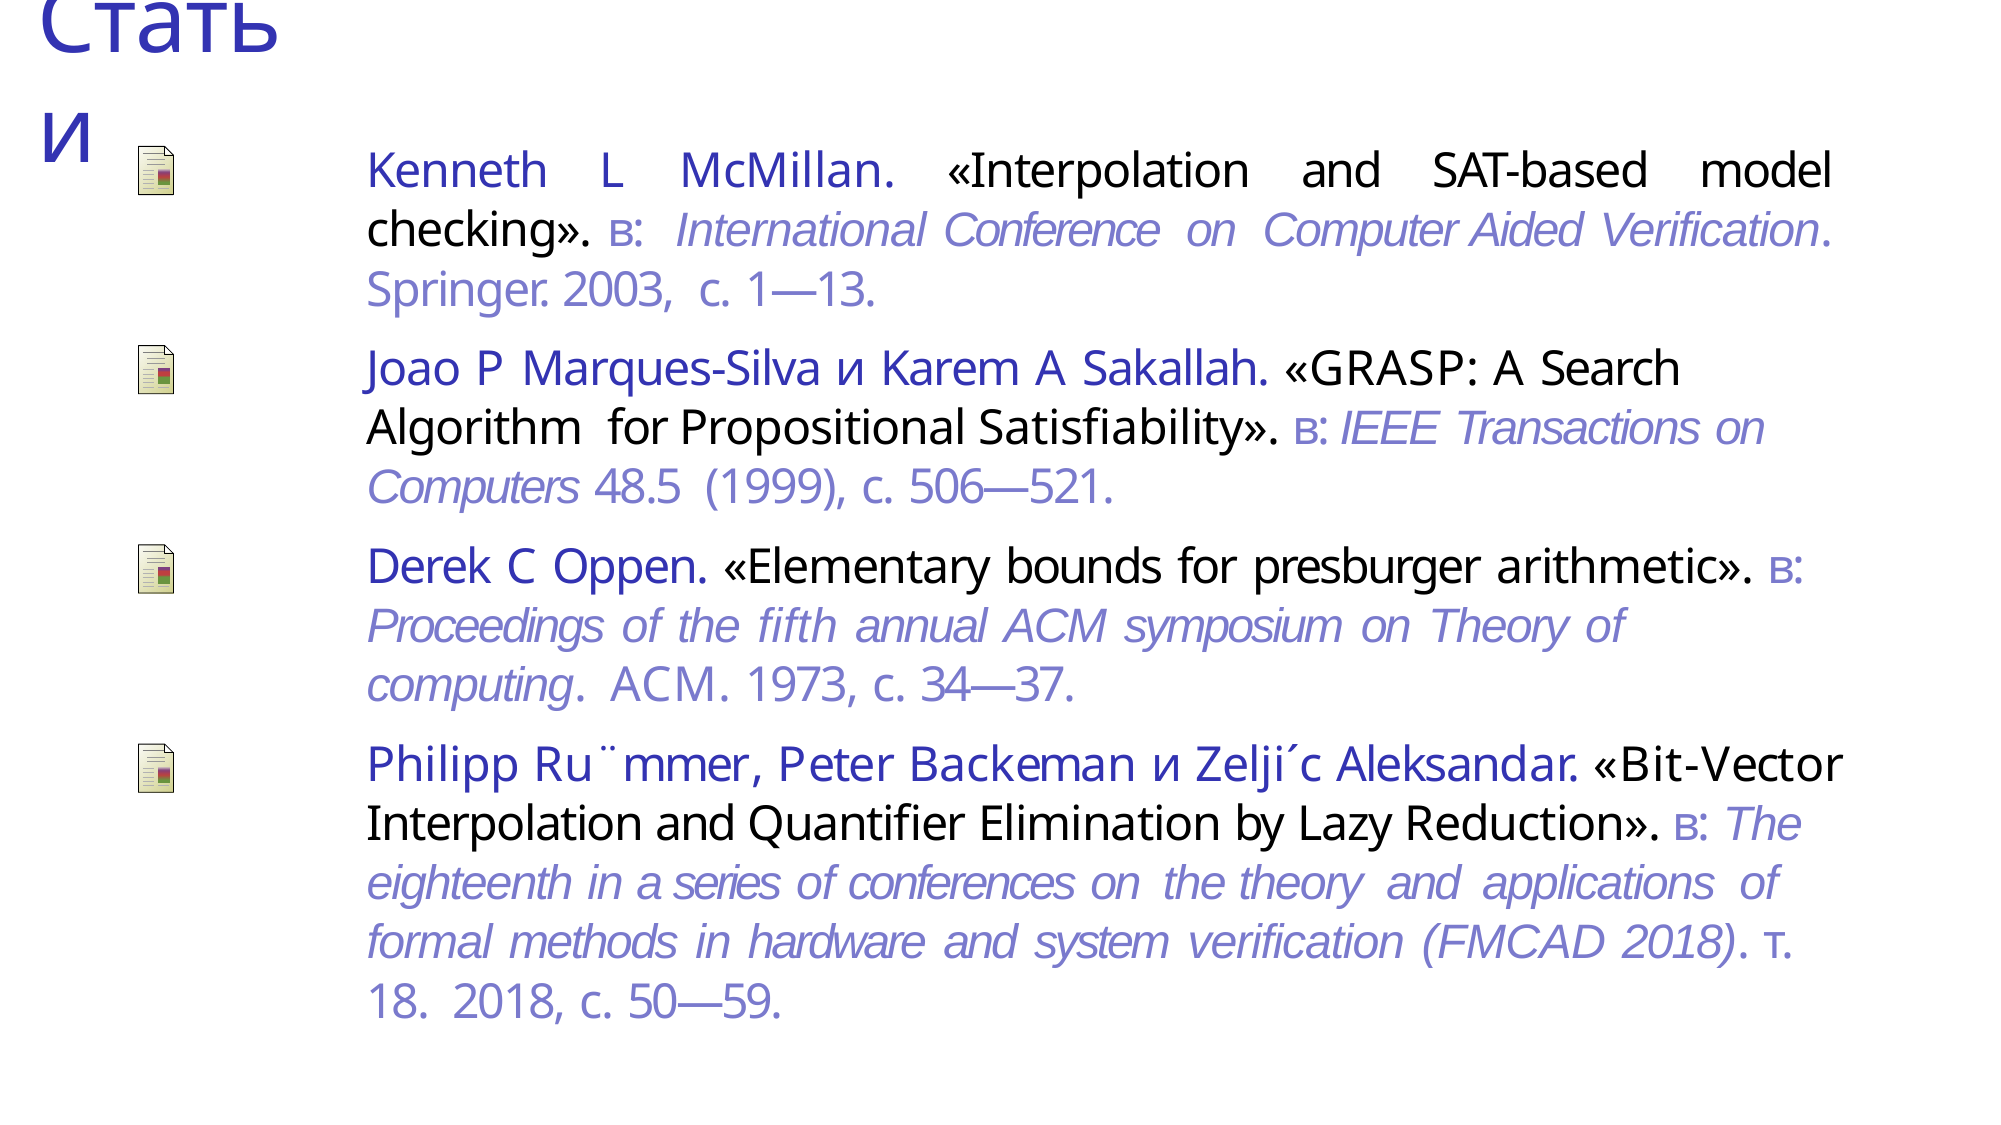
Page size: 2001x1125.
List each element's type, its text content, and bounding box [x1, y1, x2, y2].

title Статьи [33, 0, 323, 182]
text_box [137, 145, 175, 196]
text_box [137, 743, 175, 794]
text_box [137, 543, 175, 595]
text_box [137, 344, 175, 395]
text_box Kenneth L McMillan. «Interpolation and SAT-based model checking». в: International Conference on Computer Aided Verification. Springer. 2003, с. 1—13. Joao P Marques-Silva и Karem A Sakallah. «GRASP: A Search Algorithm for Propositional Satisfiability». в: IEEE Transactions on Computers 48.5 (1999), с. 506—521. Derek C Oppen. «Elementary bounds for presburger arithmetic». в: Proceedings of the fifth annual ACM symposium on Theory of computing. ACM. 1973, с. 34—37. Philipp Ru¨mmer, Peter Backeman и Zelji´c Aleksandar. «Bit-Vector Interpolation and Quantifier Elimination by Lazy Reduction». в: The eighteenth in a series of conferences on the theory and applications of formal methods in hardware and system verification (FMCAD 2018). т. 18. 2018, с. 50—59. [362, 135, 1865, 1028]
